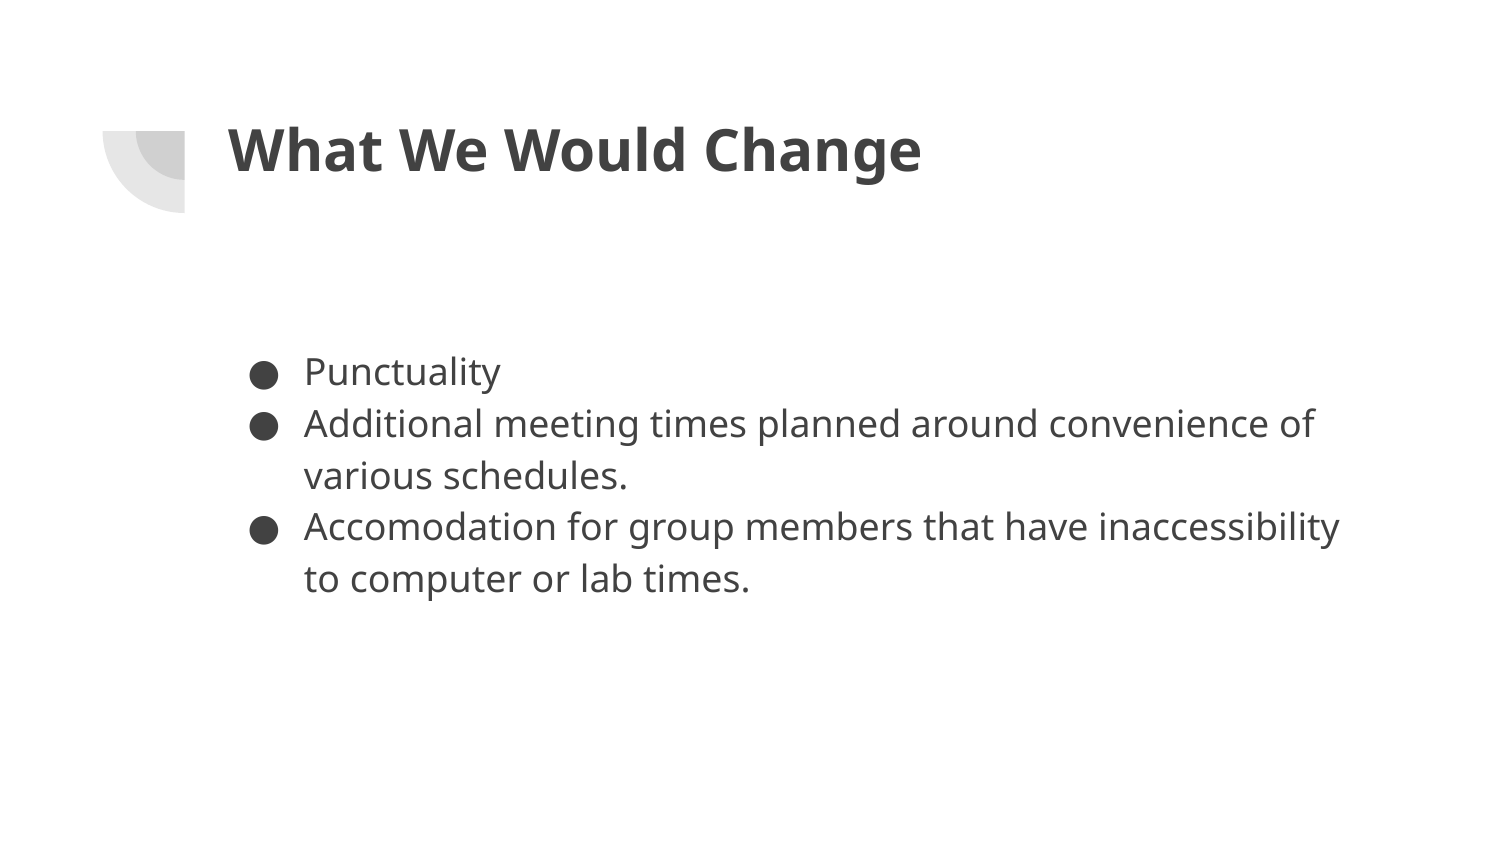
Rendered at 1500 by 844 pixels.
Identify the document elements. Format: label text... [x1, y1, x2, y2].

list Punctuality Additional meeting times planned around convenience of various schedules. Accomodation for group members that have inaccessibility to computer or lab times. [213, 326, 1368, 744]
title What We Would Change [213, 98, 1368, 263]
